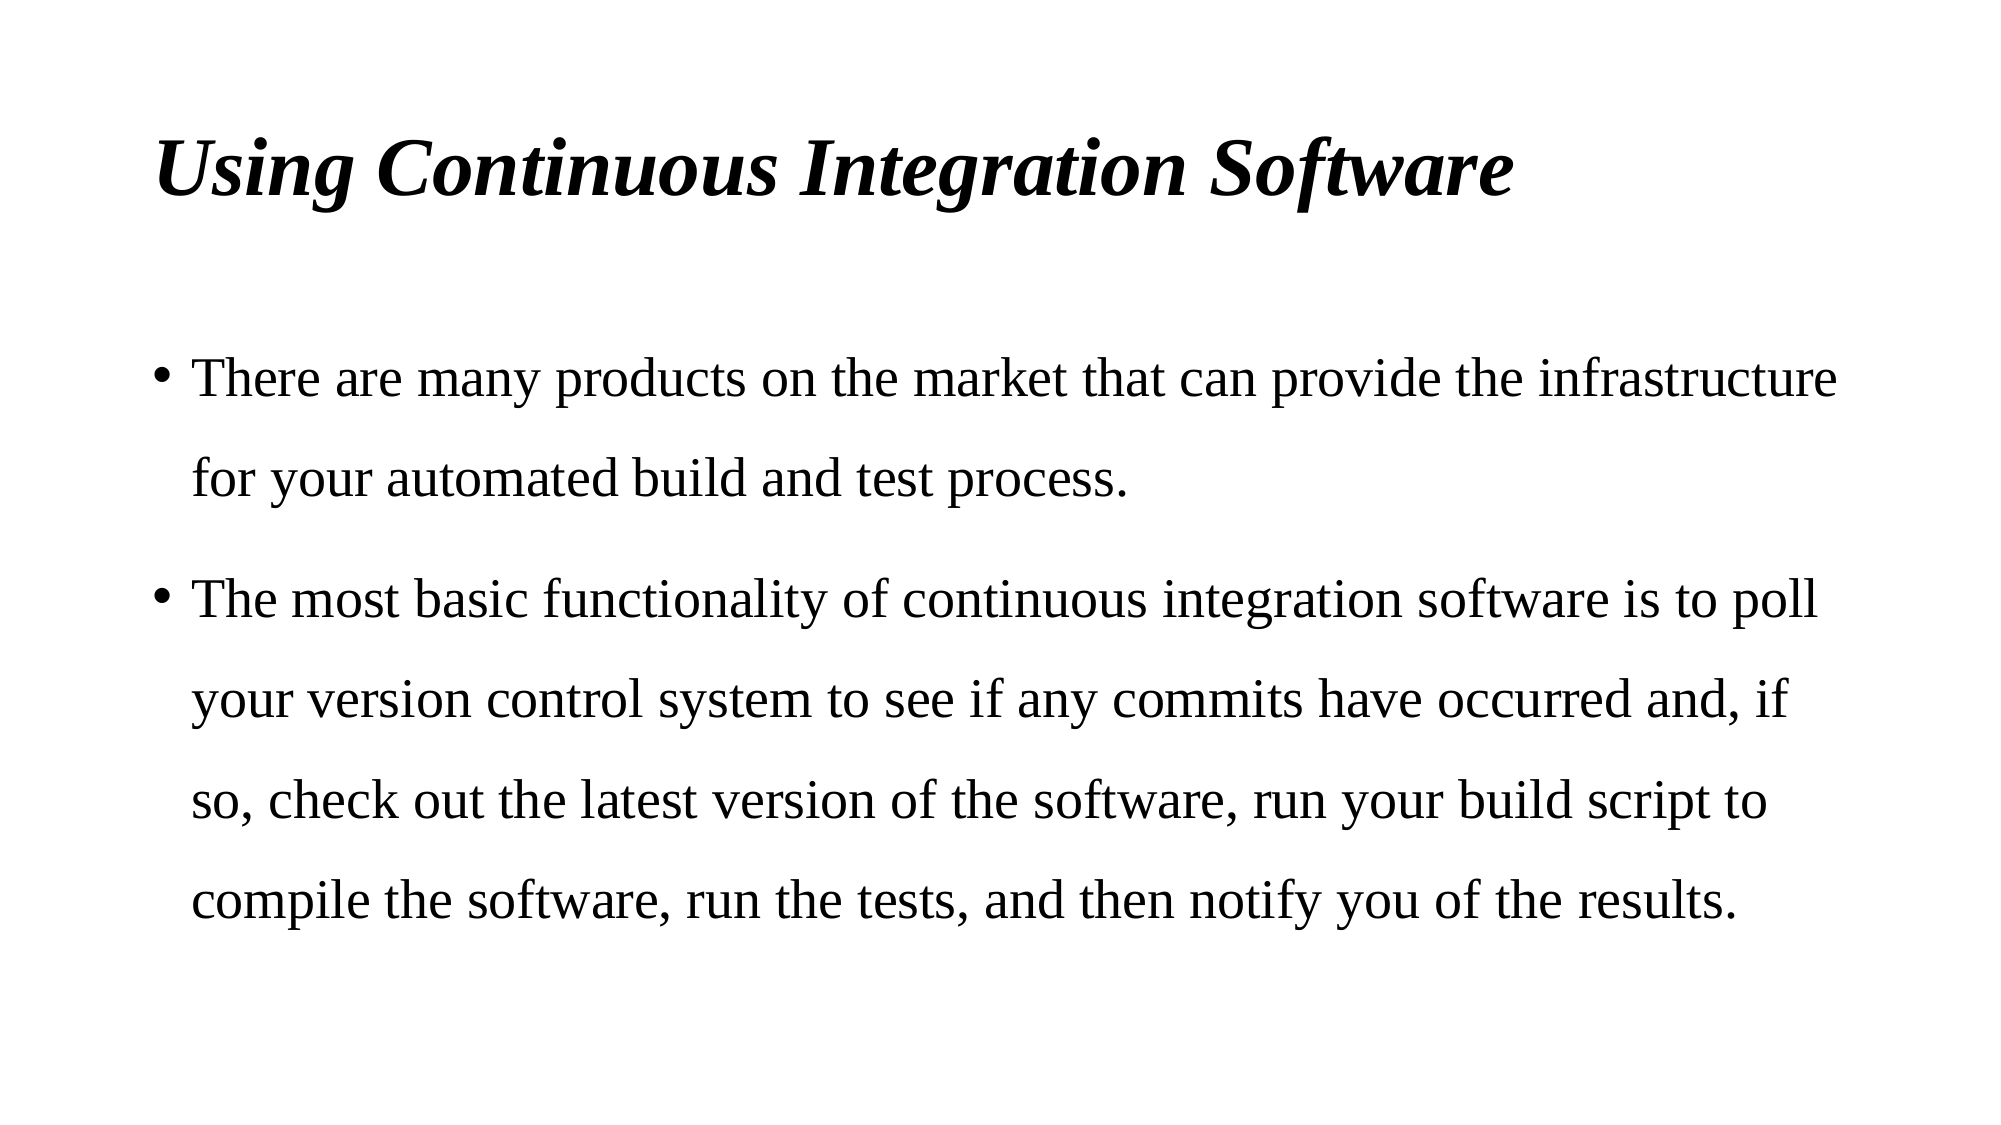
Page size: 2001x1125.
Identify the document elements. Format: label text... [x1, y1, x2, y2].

title Using Continuous Integration Software [137, 59, 1863, 278]
list There are many products on the market that can provide the infrastructure for your automated build and test process. The most basic functionality of continuous integration software is to poll your version control system to see if any commits have occurred and, if so, check out the latest version of the software, run your build script to compile the software, run the tests, and then notify you of the results. [137, 299, 1863, 1014]
